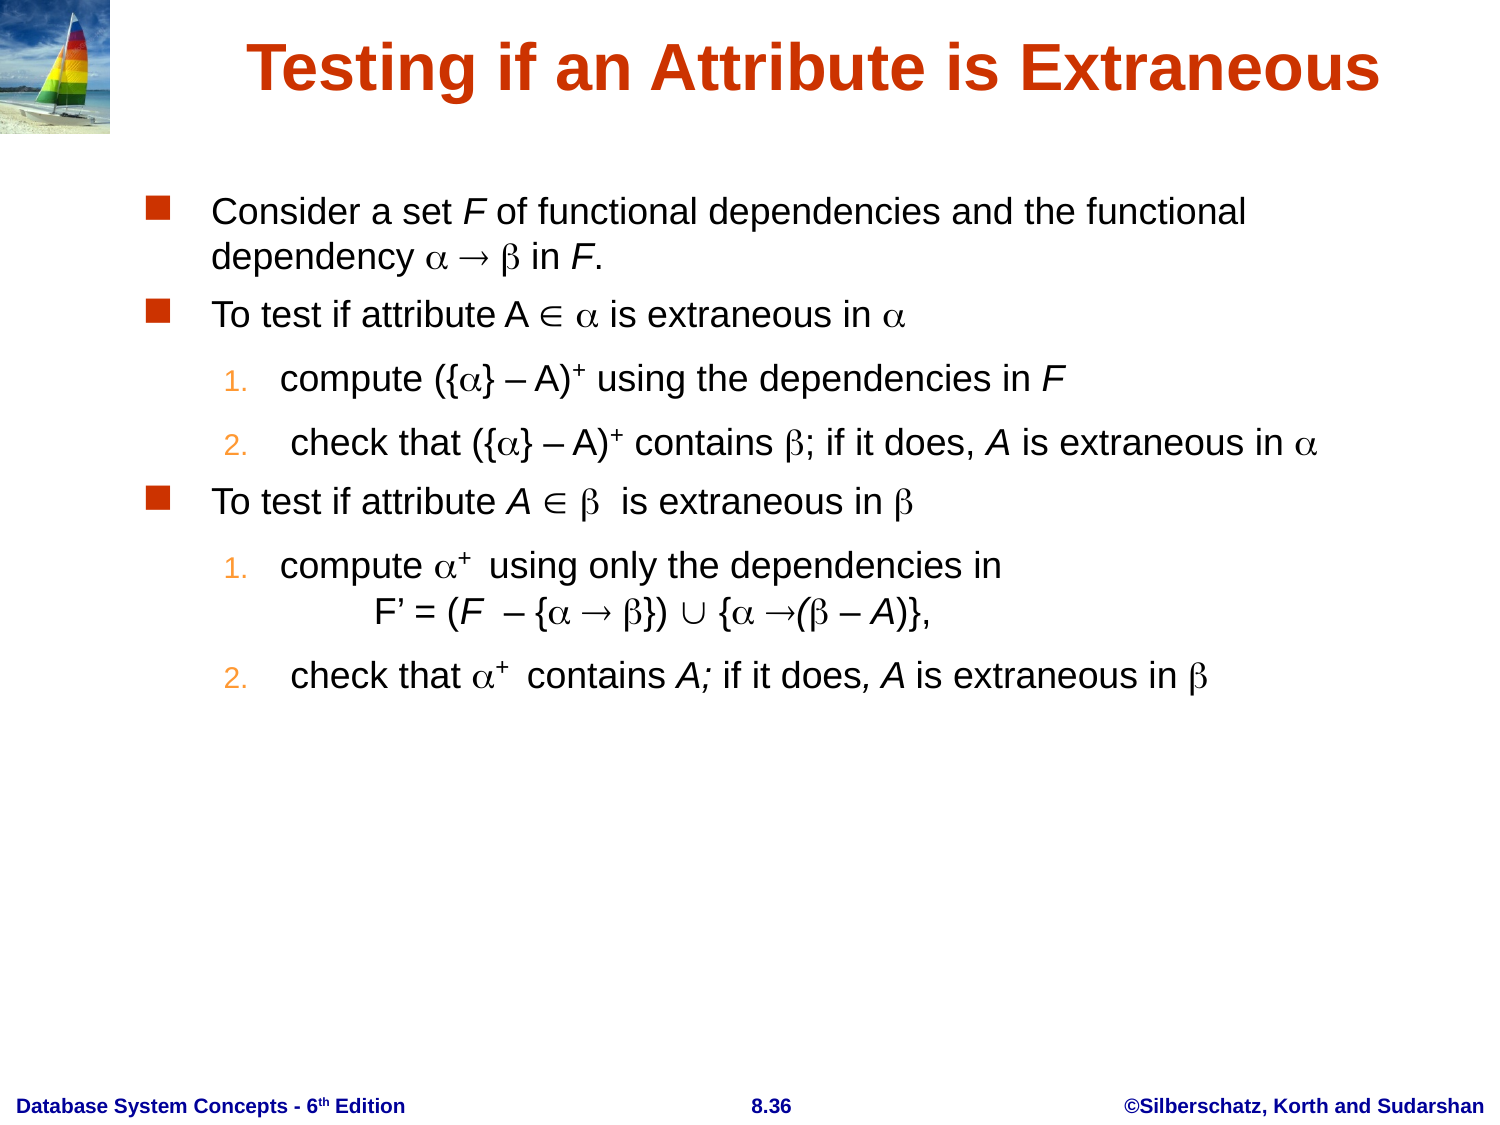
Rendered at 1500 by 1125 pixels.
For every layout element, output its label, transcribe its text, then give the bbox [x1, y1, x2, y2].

list Consider a set F of functional dependencies and the functional dependency    in F. To test if attribute A   is extraneous in  compute ({} – A)+ using the dependencies in F check that ({} – A)+ contains ; if it does, A is extraneous in  To test if attribute A   is extraneous in  compute + using only the dependencies in F’ = (F – {  })  { ( – A)}, check that + contains A; if it does, A is extraneous in  [133, 179, 1391, 985]
picture [0, 0, 110, 134]
title Testing if an Attribute is Extraneous [184, 10, 1446, 112]
